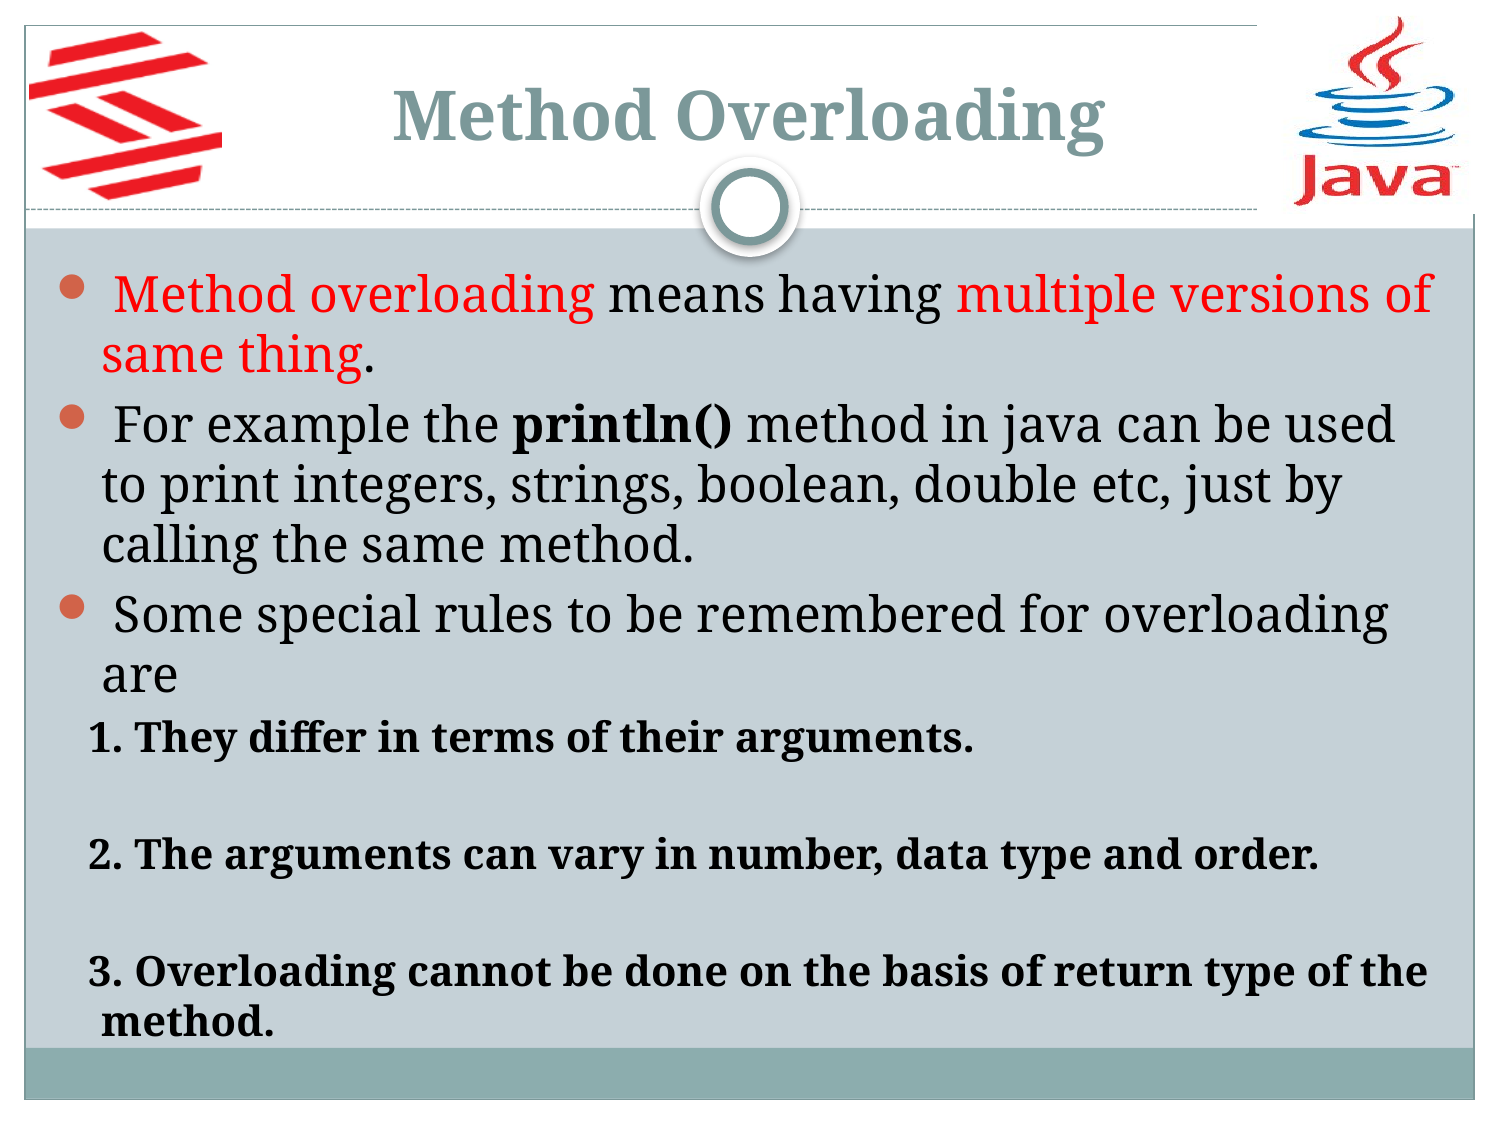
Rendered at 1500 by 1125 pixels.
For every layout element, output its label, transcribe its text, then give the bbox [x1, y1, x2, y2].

title Method Overloading [227, 37, 1250, 162]
picture [29, 30, 222, 209]
list Method overloading means having multiple versions of same thing. For example the println() method in java can be used to print integers, strings, boolean, double etc, just by calling the same method. Some special rules to be remembered for overloading are 1. They differ in terms of their arguments. 2. The arguments can vary in number, data type and order. 3. Overloading cannot be done on the basis of return type of the method. [41, 255, 1460, 1047]
picture [1257, 6, 1486, 214]
